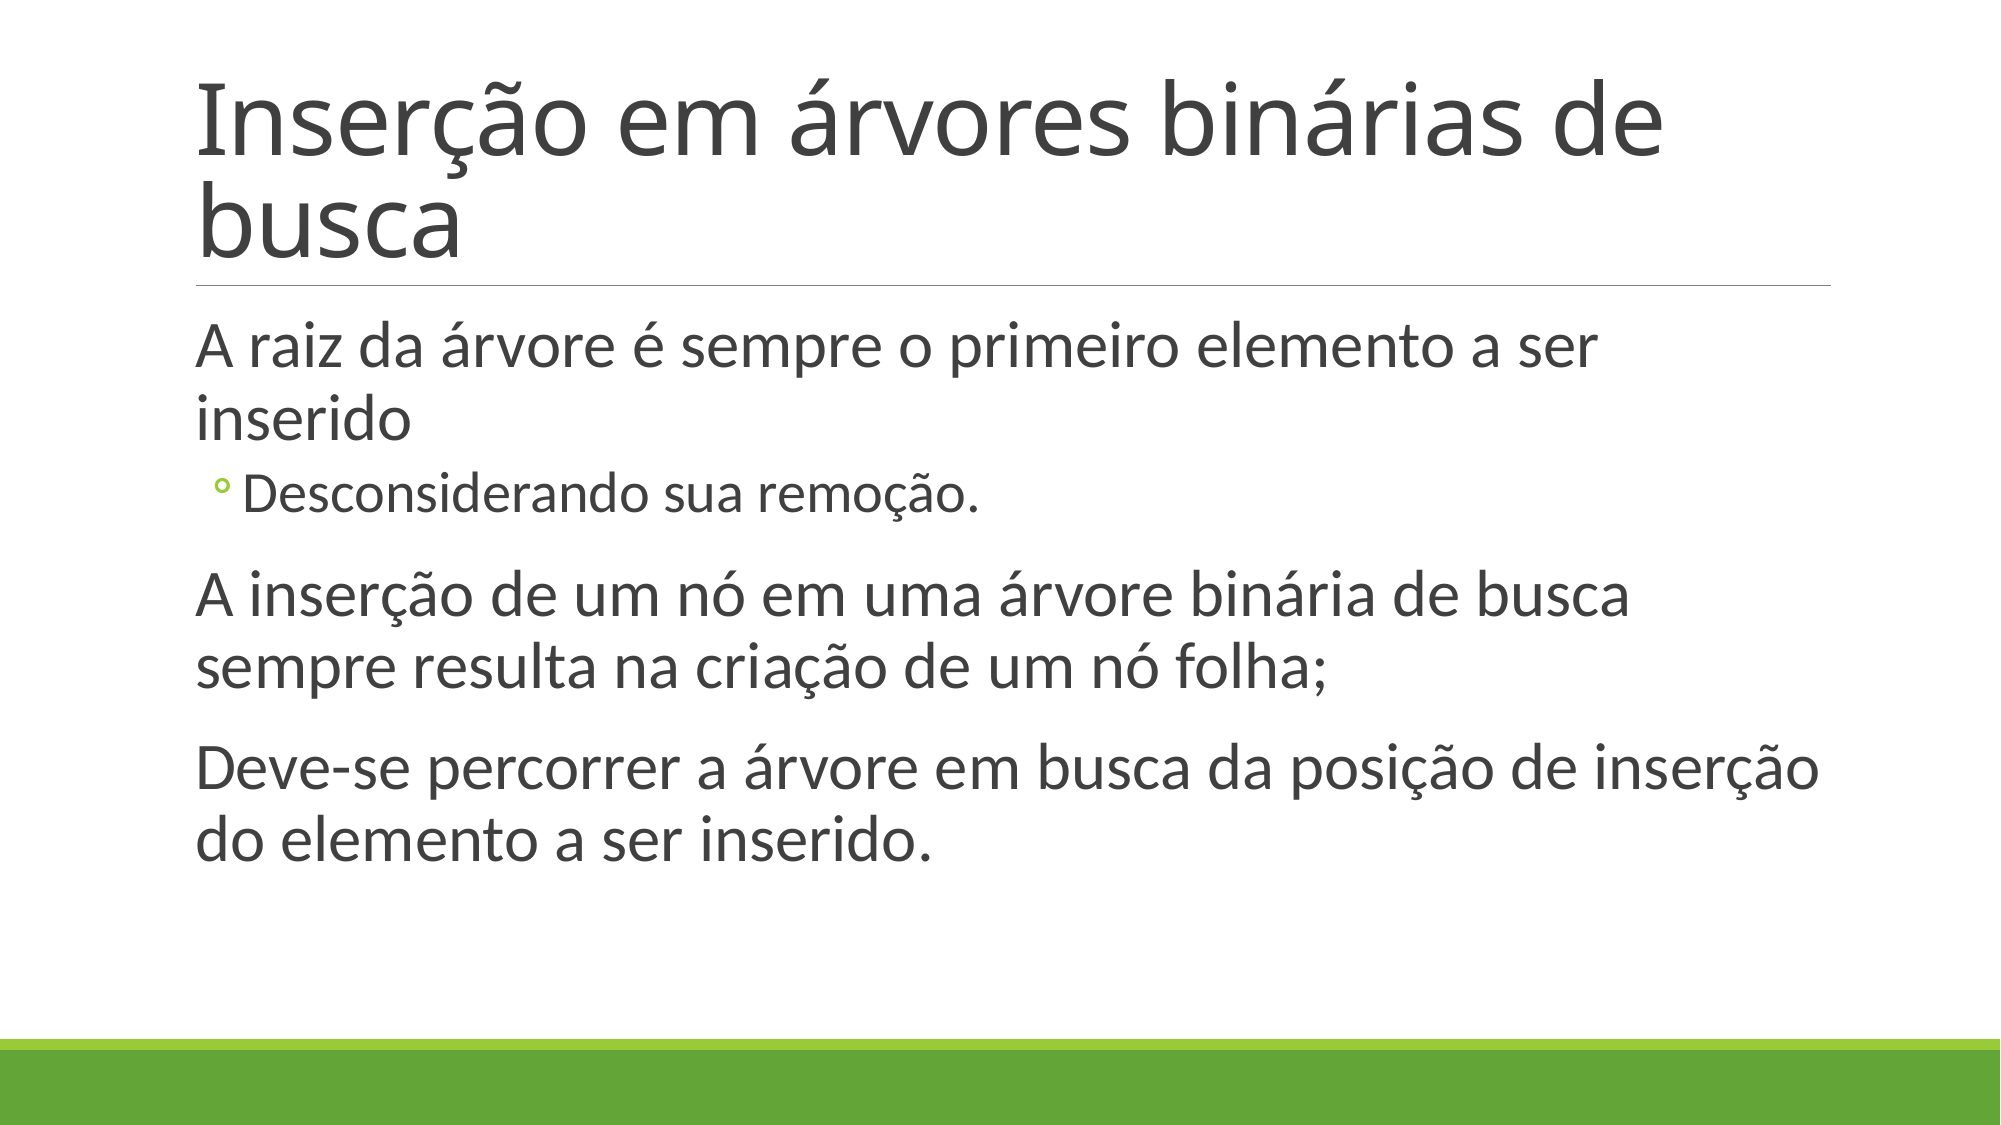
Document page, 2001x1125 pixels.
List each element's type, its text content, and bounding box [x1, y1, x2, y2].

list A raiz da árvore é sempre o primeiro elemento a ser inserido Desconsiderando sua remoção. A inserção de um nó em uma árvore binária de busca sempre resulta na criação de um nó folha; Deve-se percorrer a árvore em busca da posição de inserção do elemento a ser inserido. [180, 302, 1830, 963]
title Inserção em árvores binárias de busca [180, 47, 1830, 285]
